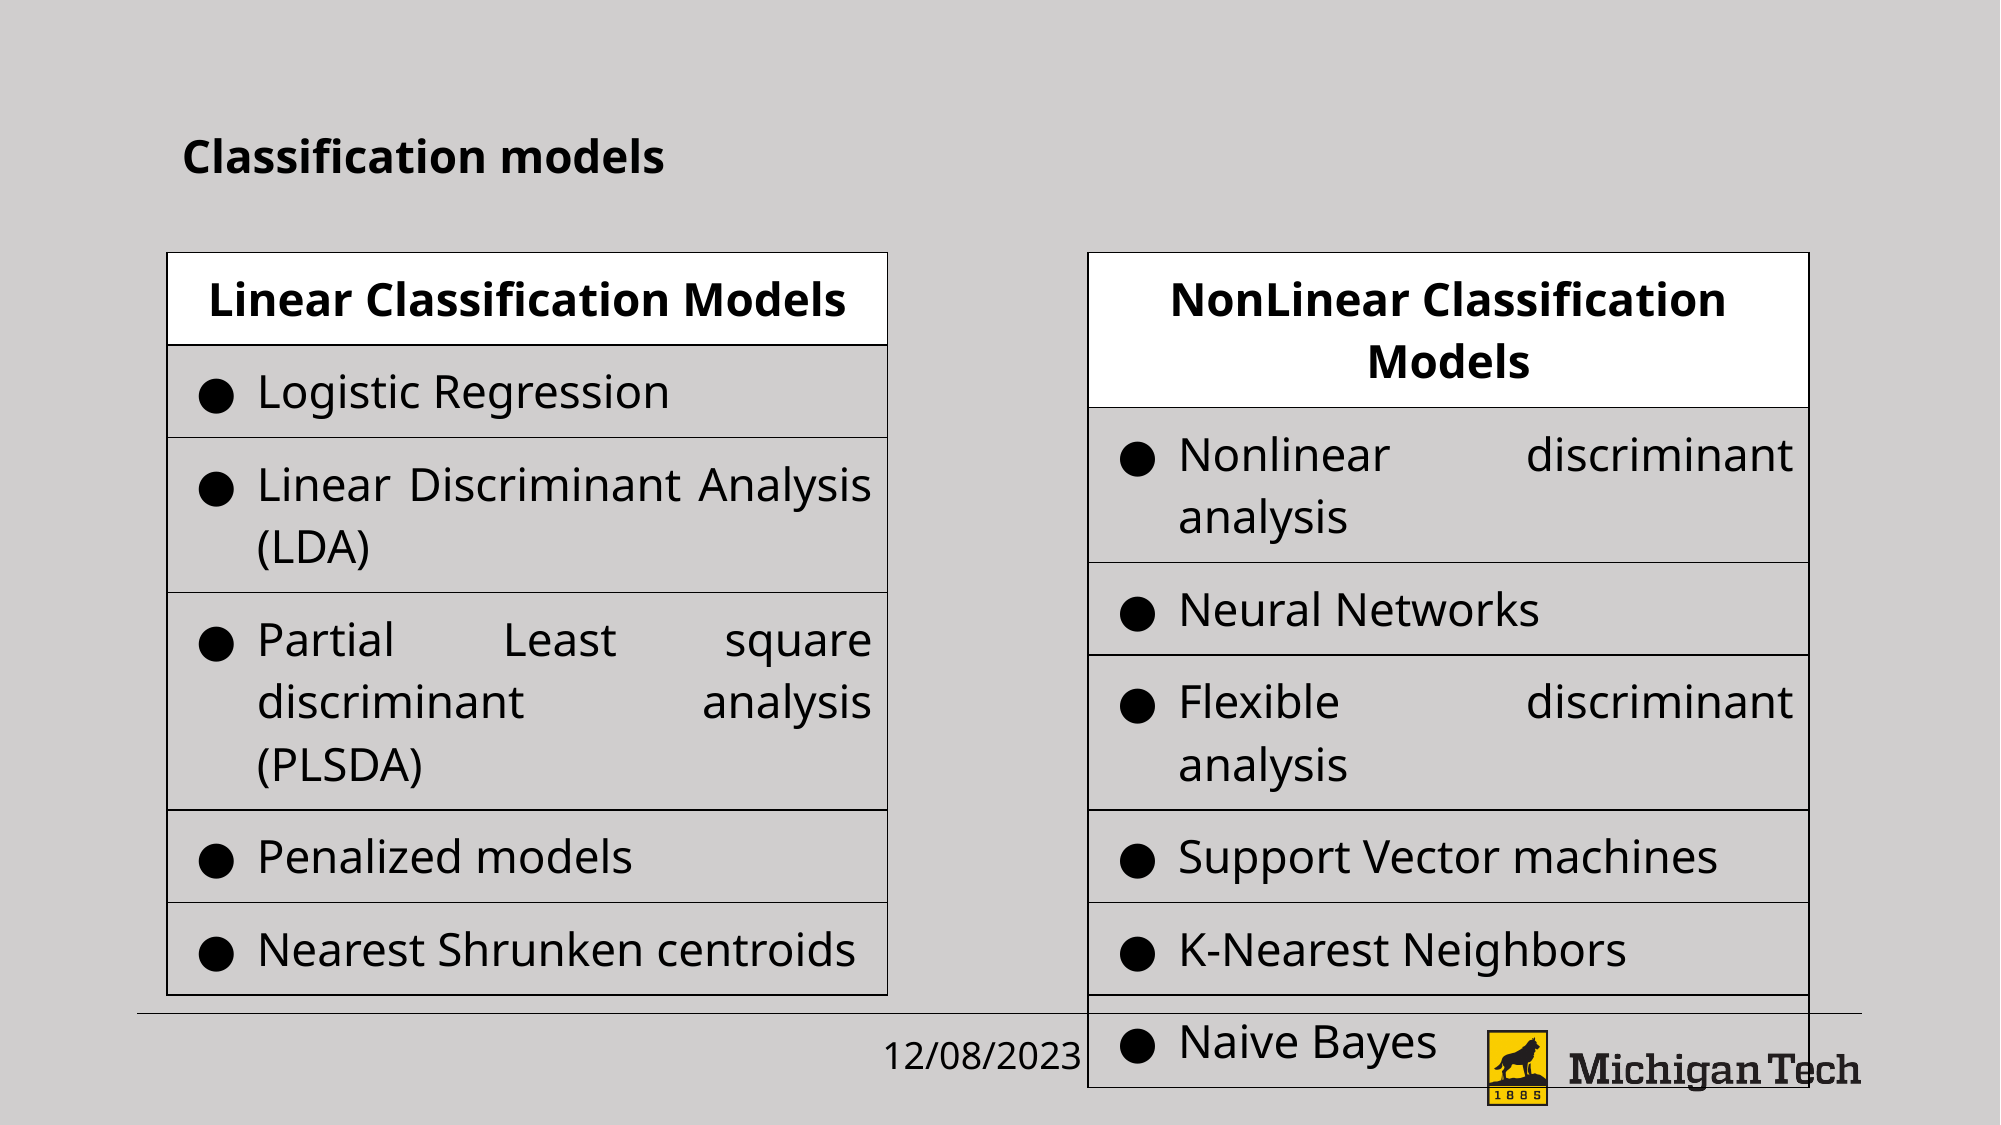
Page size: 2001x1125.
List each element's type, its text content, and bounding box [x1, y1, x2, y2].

table_cell Logistic Regression [168, 346, 887, 437]
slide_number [757, 1024, 1087, 1085]
table_cell Support Vector machines [1089, 811, 1808, 902]
table_cell Penalized models [168, 811, 887, 902]
table_cell Nonlinear discriminant analysis [1089, 408, 1808, 562]
text_box Classification models [166, 119, 1876, 199]
picture [1487, 1030, 1861, 1106]
table_cell Neural Networks [1089, 563, 1808, 654]
table_cell Linear Discriminant Analysis (LDA) [168, 438, 887, 592]
table_header Linear Classification Models [168, 253, 887, 344]
table_cell Naive Bayes [1089, 996, 1808, 1087]
table_cell K-Nearest Neighbors [1089, 903, 1808, 994]
table_cell Flexible discriminant analysis [1089, 656, 1808, 809]
table_cell Partial Least square discriminant analysis (PLSDA) [168, 593, 887, 809]
table_header NonLinear Classification Models [1089, 253, 1808, 407]
table_cell Nearest Shrunken centroids [168, 903, 887, 994]
